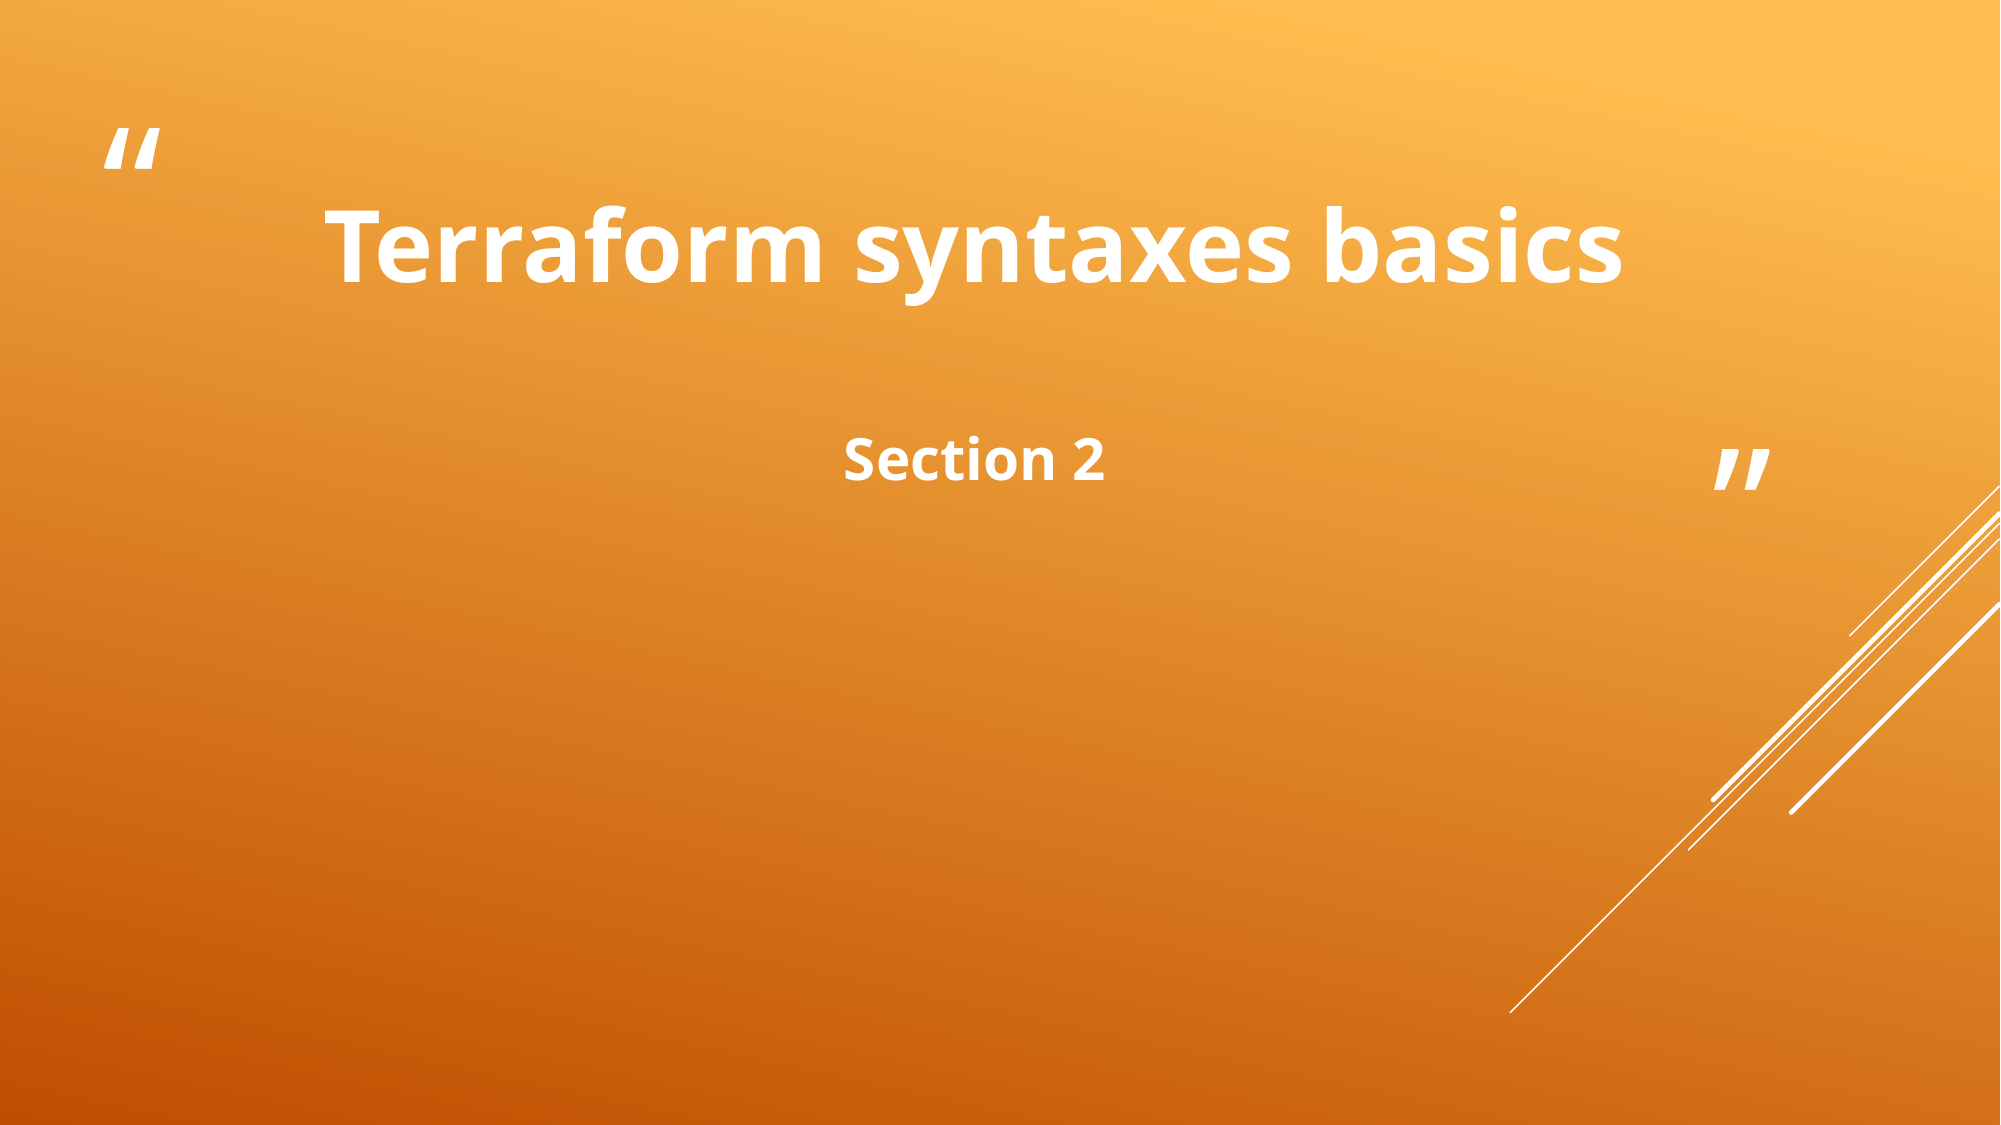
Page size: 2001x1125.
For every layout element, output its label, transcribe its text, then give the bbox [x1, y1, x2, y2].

title Terraform syntaxes basics Section 2 [140, 112, 1810, 563]
